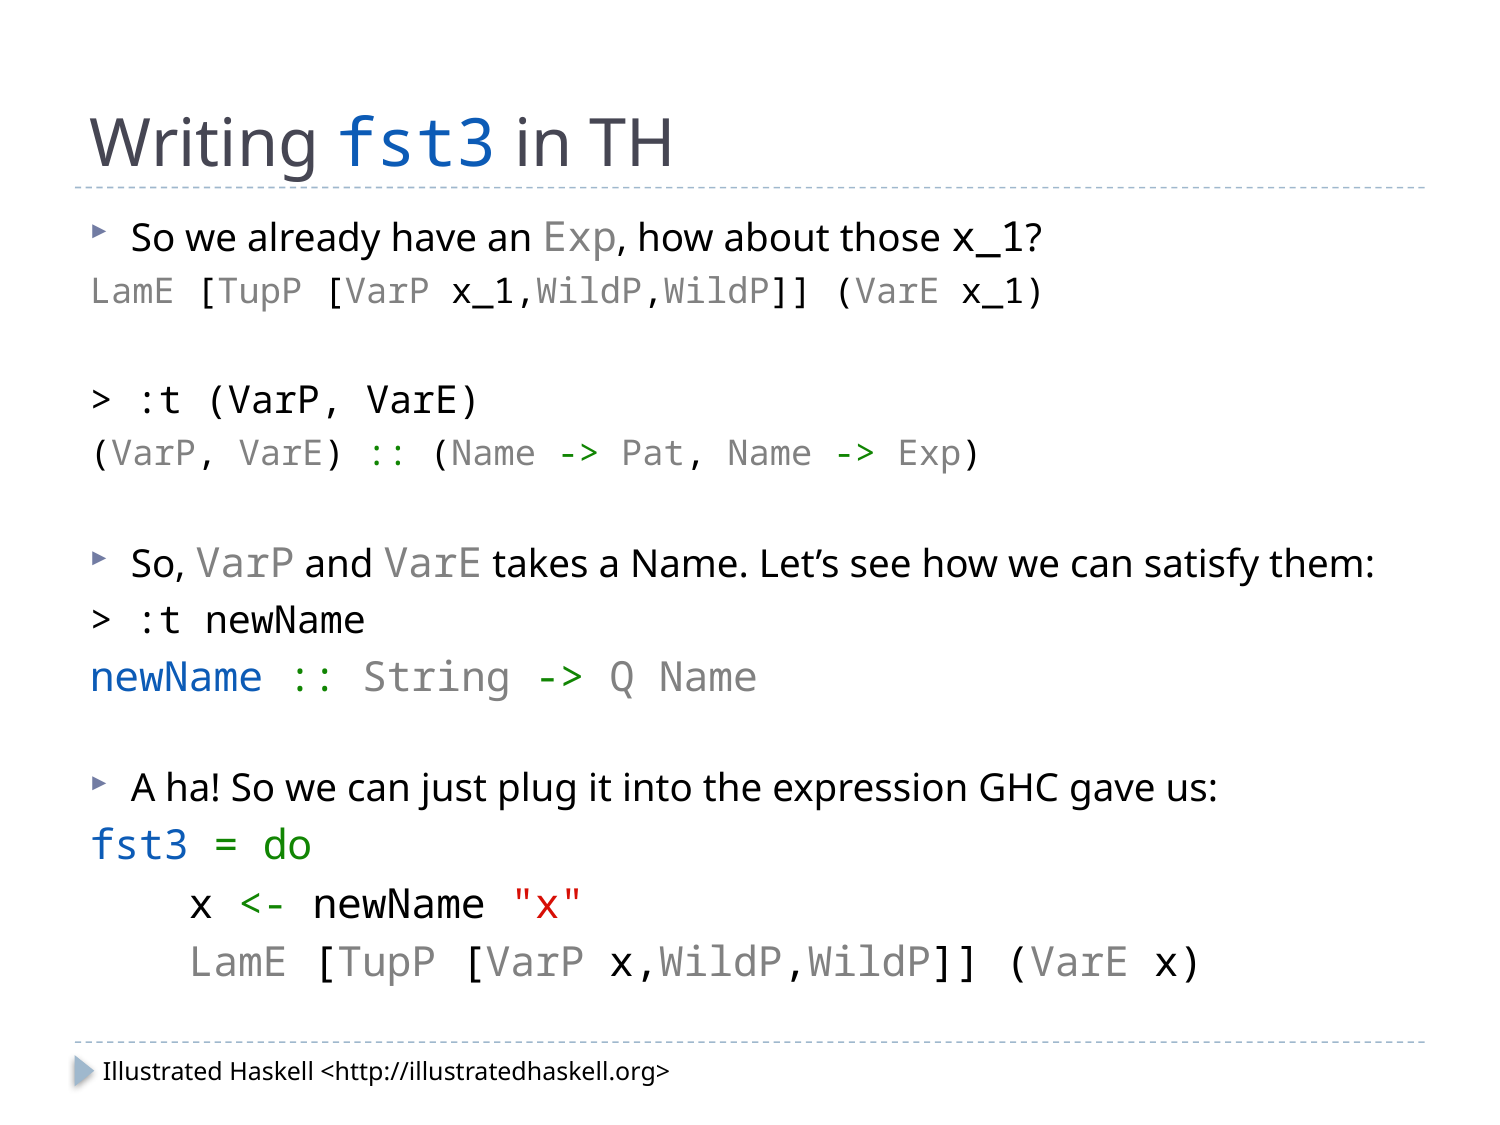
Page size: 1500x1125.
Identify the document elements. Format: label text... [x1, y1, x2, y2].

list So we already have an Exp, how about those x_1? LamE [TupP [VarP x_1,WildP,WildP]] (VarE x_1) > :t (VarP, VarE) (VarP, VarE) :: (Name -> Pat, Name -> Exp) So, VarP and VarE takes a Name. Let’s see how we can satisfy them: > :t newName newName :: String -> Q Name A ha! So we can just plug it into the expression GHC gave us: fst3 = do x <- newName "x" LamE [TupP [VarP x,WildP,WildP]] (VarE x) [75, 202, 1425, 1013]
title Writing fst3 in TH [75, 24, 1425, 188]
